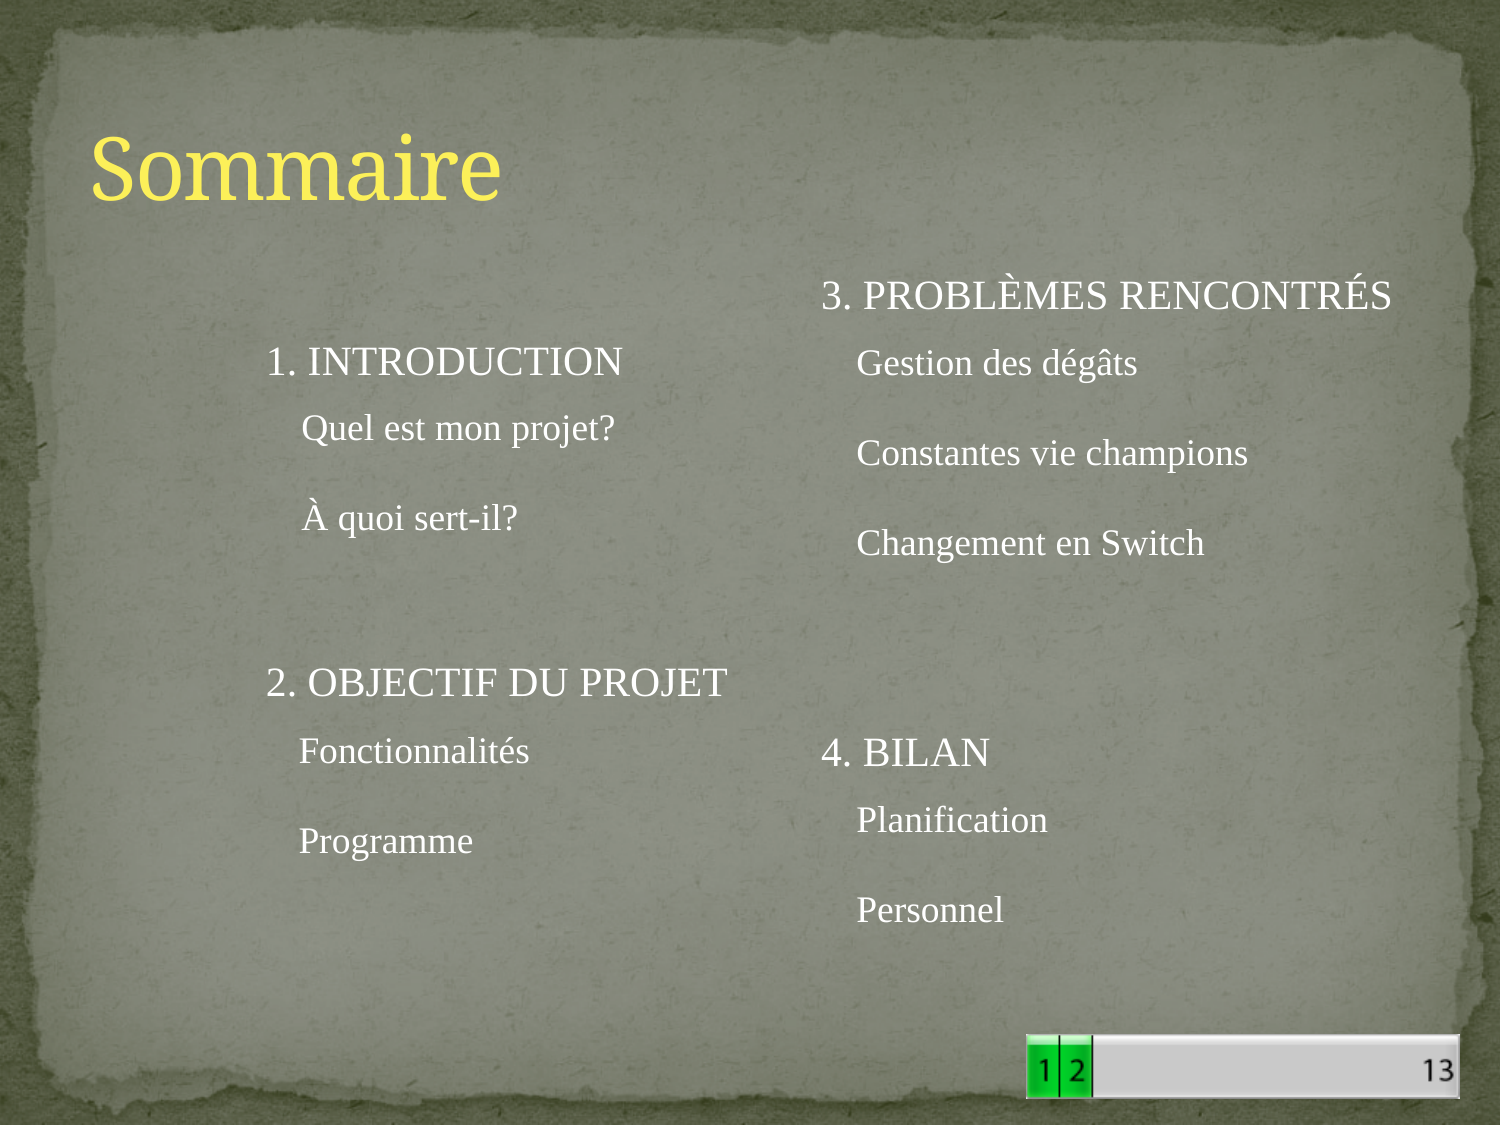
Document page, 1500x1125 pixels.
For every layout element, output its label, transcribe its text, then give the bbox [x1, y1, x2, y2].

text_box Gestion des dégâts Constantes vie champions Changement en Switch [841, 330, 1270, 570]
text_box 4. BILAN [806, 717, 1090, 782]
text_box Fonctionnalités Programme [283, 718, 568, 869]
picture [1026, 1034, 1460, 1099]
title Sommaire [74, 24, 1425, 225]
text_box Quel est mon projet? À quoi sert-il? [286, 395, 641, 546]
text_box 1. INTRODUCTION [251, 326, 656, 392]
text_box 3. PROBLÈMES RENCONTRÉS [806, 260, 1436, 326]
text_box 2. OBJECTIF DU PROJET [251, 647, 762, 713]
text_box Planification Personnel [841, 788, 1244, 938]
